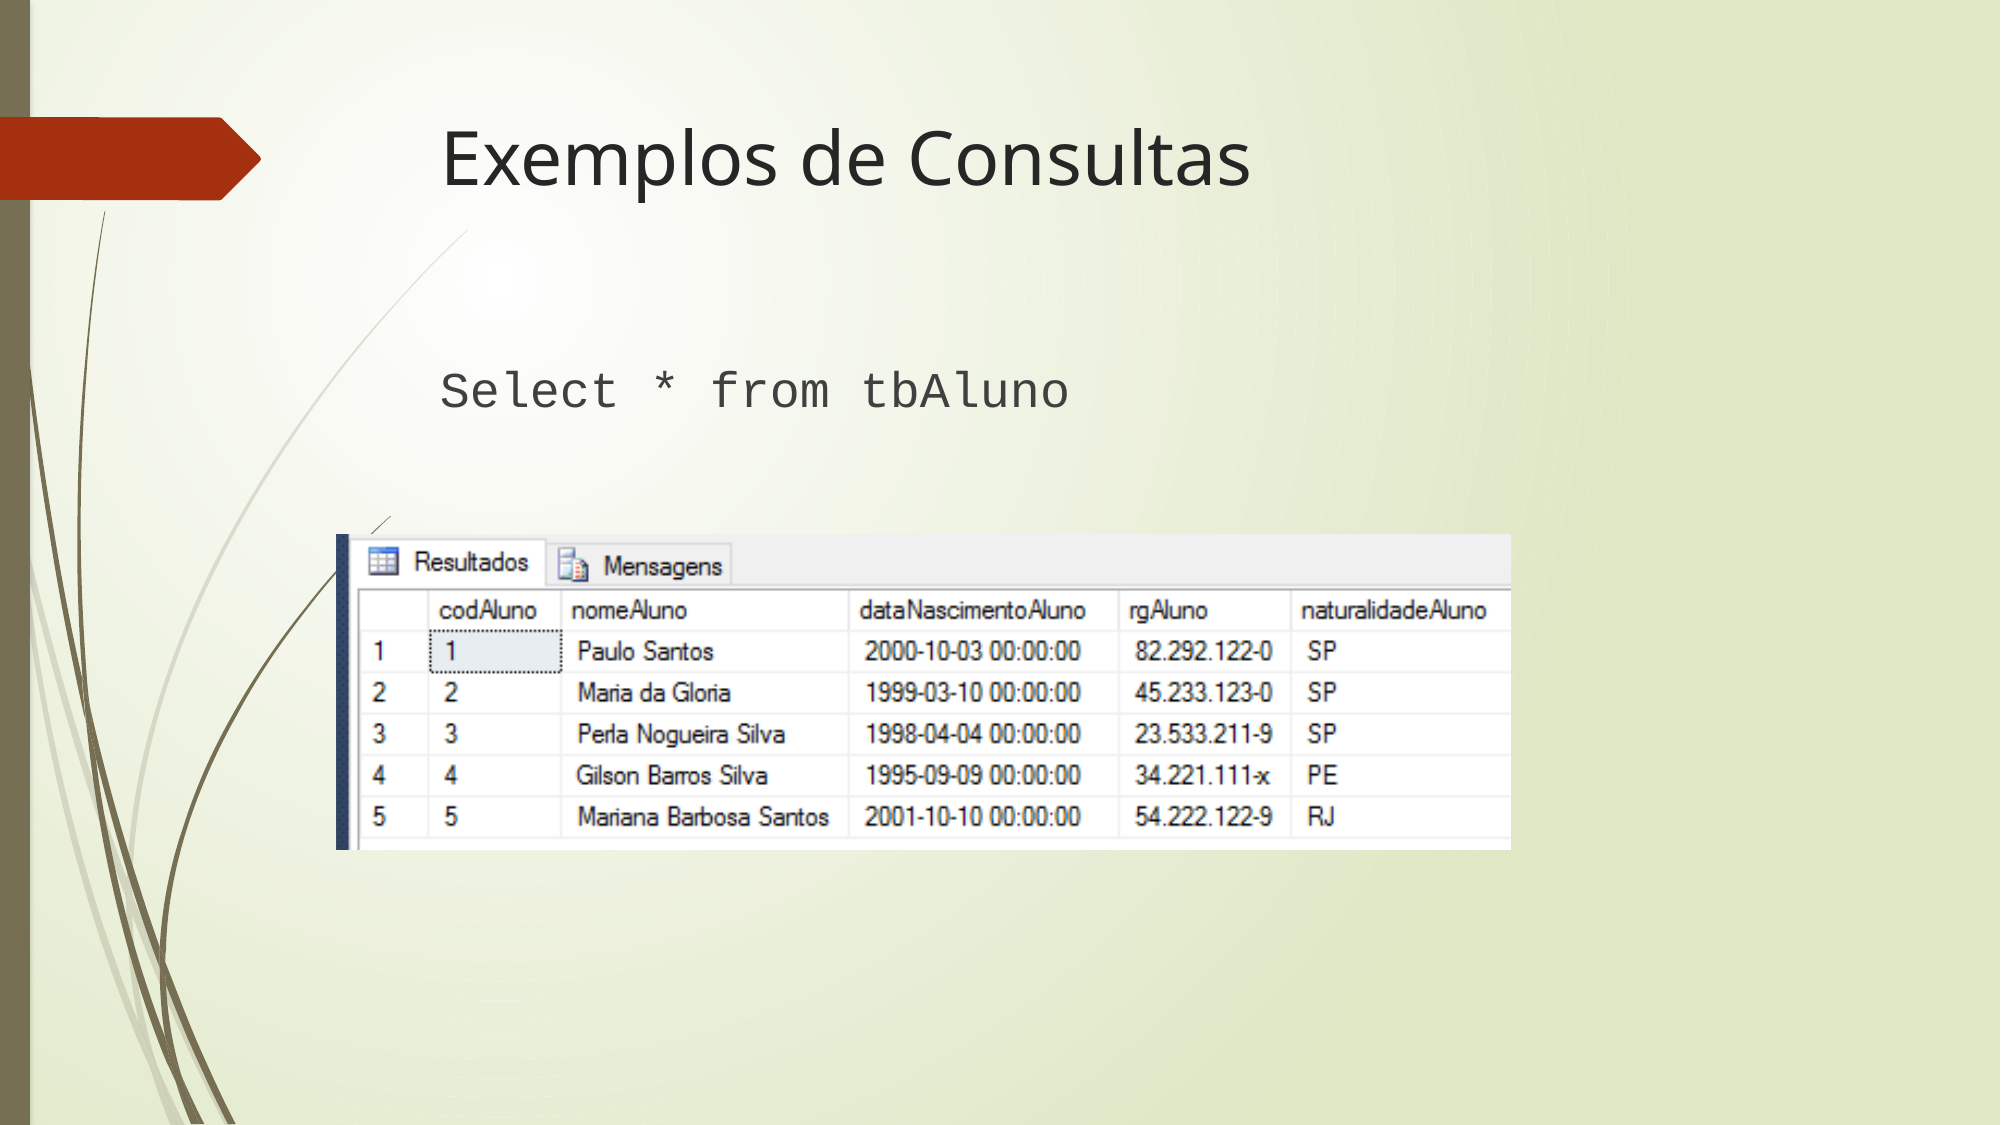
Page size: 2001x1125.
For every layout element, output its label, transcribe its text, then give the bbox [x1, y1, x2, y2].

picture [335, 534, 1512, 851]
list Select * from tbAluno [424, 350, 1888, 435]
title Exemplos de Consultas [425, 102, 1888, 313]
